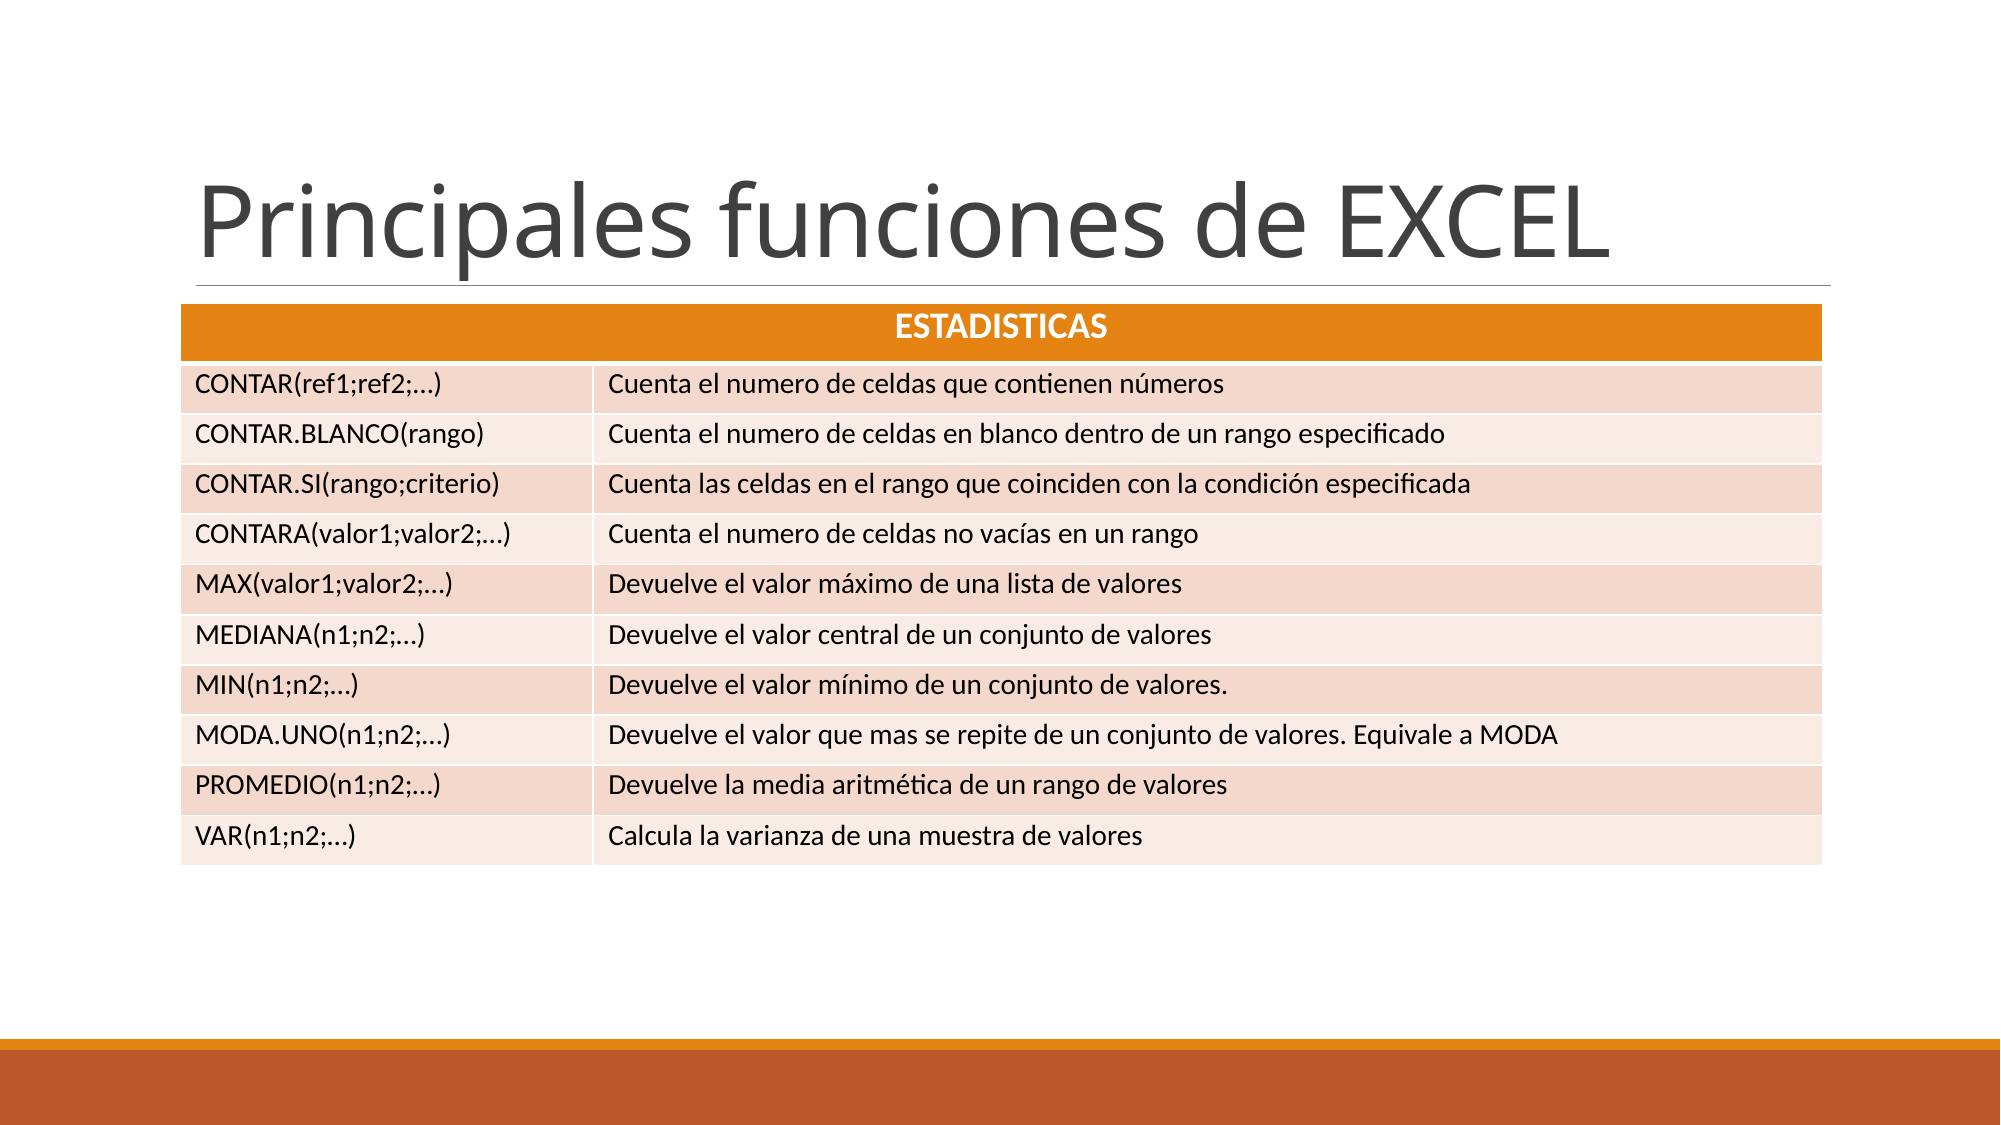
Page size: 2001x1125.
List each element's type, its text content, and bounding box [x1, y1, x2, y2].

table_cell MEDIANA(n1;n2;…) [181, 616, 592, 664]
table_cell Devuelve el valor mínimo de un conjunto de valores. [594, 666, 1822, 714]
table_header ESTADISTICAS [181, 304, 1822, 361]
table_cell MODA.UNO(n1;n2;…) [181, 716, 592, 764]
table_cell Devuelve el valor máximo de una lista de valores [594, 565, 1822, 614]
table_cell Devuelve el valor central de un conjunto de valores [594, 616, 1822, 664]
table_cell CONTAR(ref1;ref2;…) [181, 366, 592, 413]
table_cell Devuelve el valor que mas se repite de un conjunto de valores. Equivale a MODA [594, 716, 1822, 764]
table_cell CONTARA(valor1;valor2;…) [181, 515, 592, 564]
table_cell MIN(n1;n2;…) [181, 666, 592, 714]
table_cell Cuenta el numero de celdas en blanco dentro de un rango especificado [594, 415, 1822, 463]
table_cell VAR(n1;n2;…) [181, 816, 592, 865]
table_cell Calcula la varianza de una muestra de valores [594, 816, 1822, 865]
table_cell Cuenta el numero de celdas que contienen números [594, 366, 1822, 413]
table_cell Devuelve la media aritmética de un rango de valores [594, 766, 1822, 815]
table_cell CONTAR.BLANCO(rango) [181, 415, 592, 463]
table_cell Cuenta las celdas en el rango que coinciden con la condición especificada [594, 465, 1822, 513]
table_cell Cuenta el numero de celdas no vacías en un rango [594, 515, 1822, 564]
table_cell MAX(valor1;valor2;…) [181, 565, 592, 614]
title Principales funciones de EXCEL [180, 47, 1830, 285]
table_cell PROMEDIO(n1;n2;…) [181, 766, 592, 815]
table_cell CONTAR.SI(rango;criterio) [181, 465, 592, 513]
